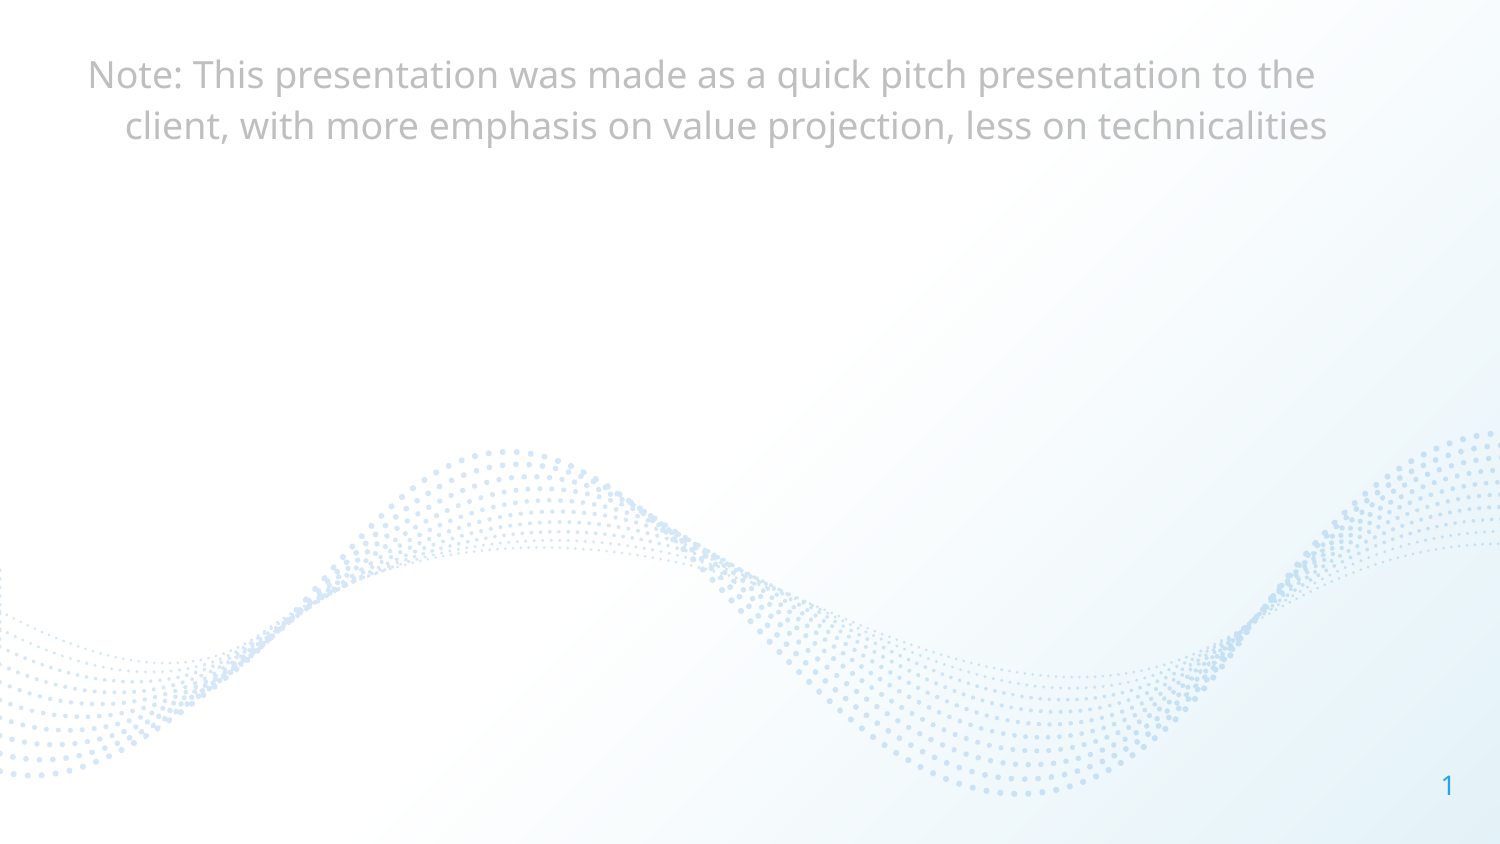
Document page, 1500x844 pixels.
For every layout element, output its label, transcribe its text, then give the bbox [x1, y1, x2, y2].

slide_number 1 [1366, 754, 1457, 819]
list Note: This presentation was made as a quick pitch presentation to the client, with more emphasis on value projection, less on technicalities [49, 43, 1398, 160]
